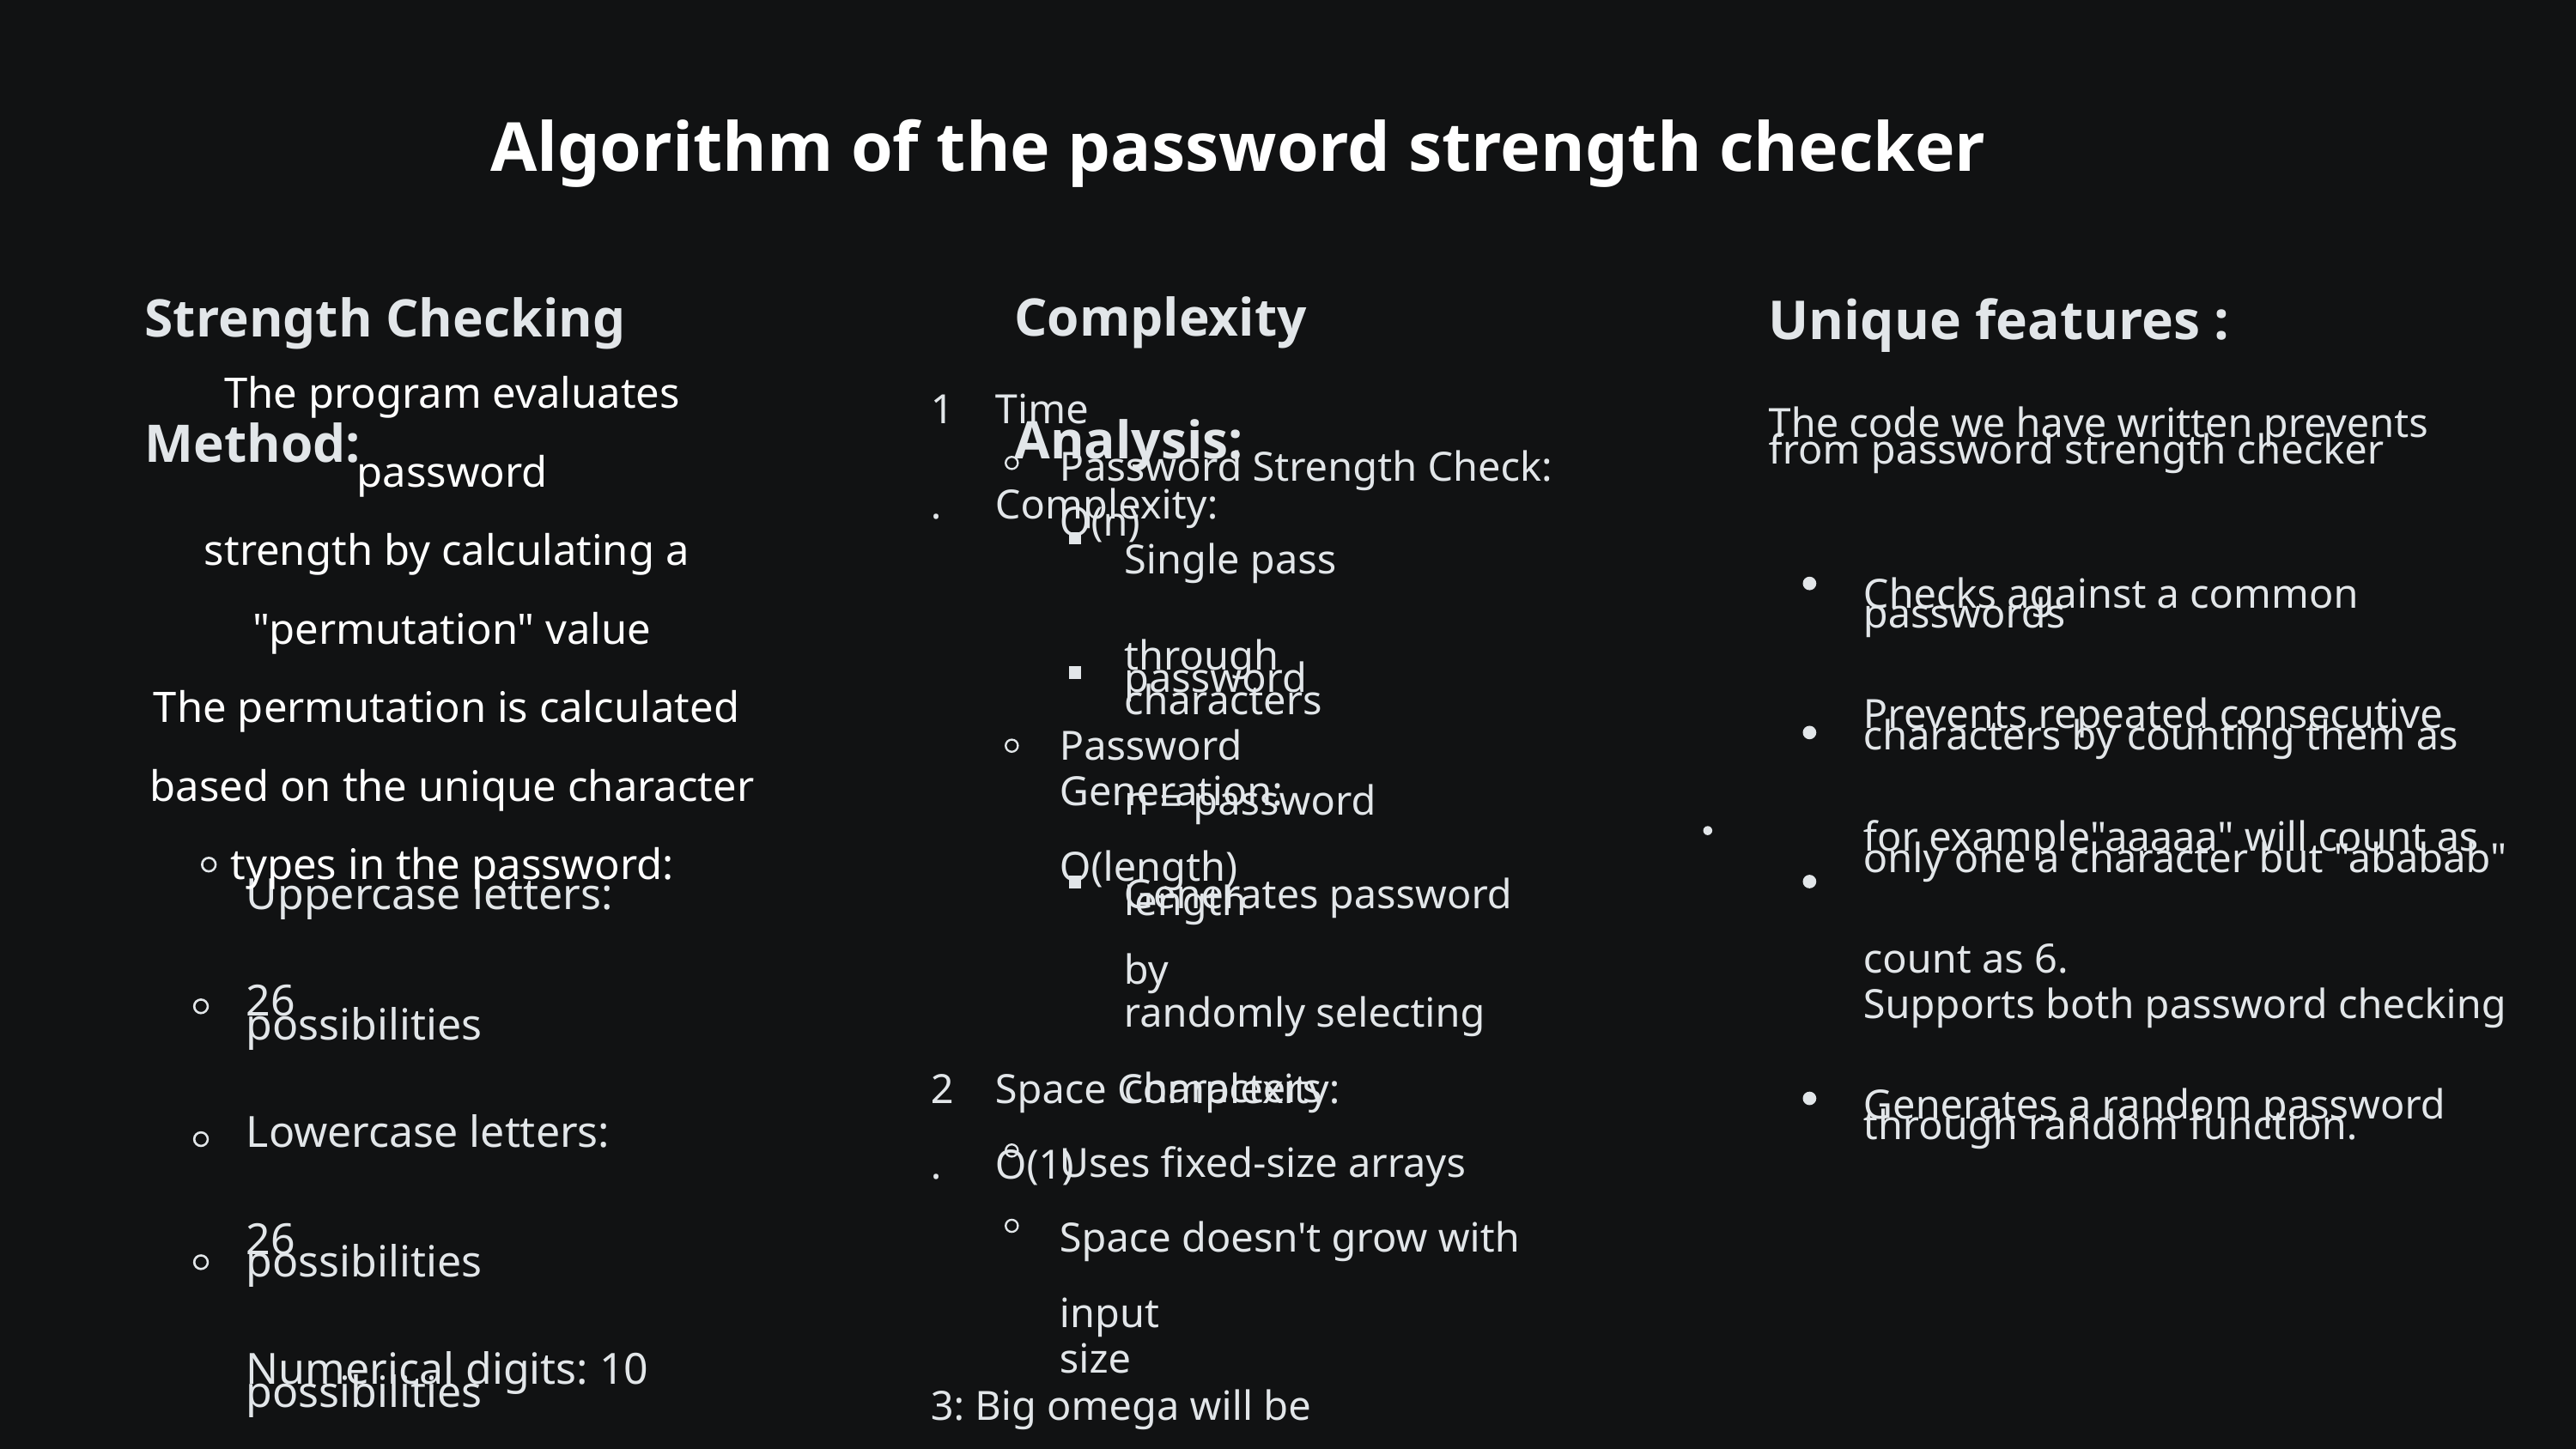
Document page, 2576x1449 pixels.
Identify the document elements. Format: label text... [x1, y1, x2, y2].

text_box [1703, 257, 2522, 1162]
text_box Algorithm of the password strength checker [490, 89, 2071, 185]
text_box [930, 257, 1589, 1406]
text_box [144, 257, 816, 1349]
